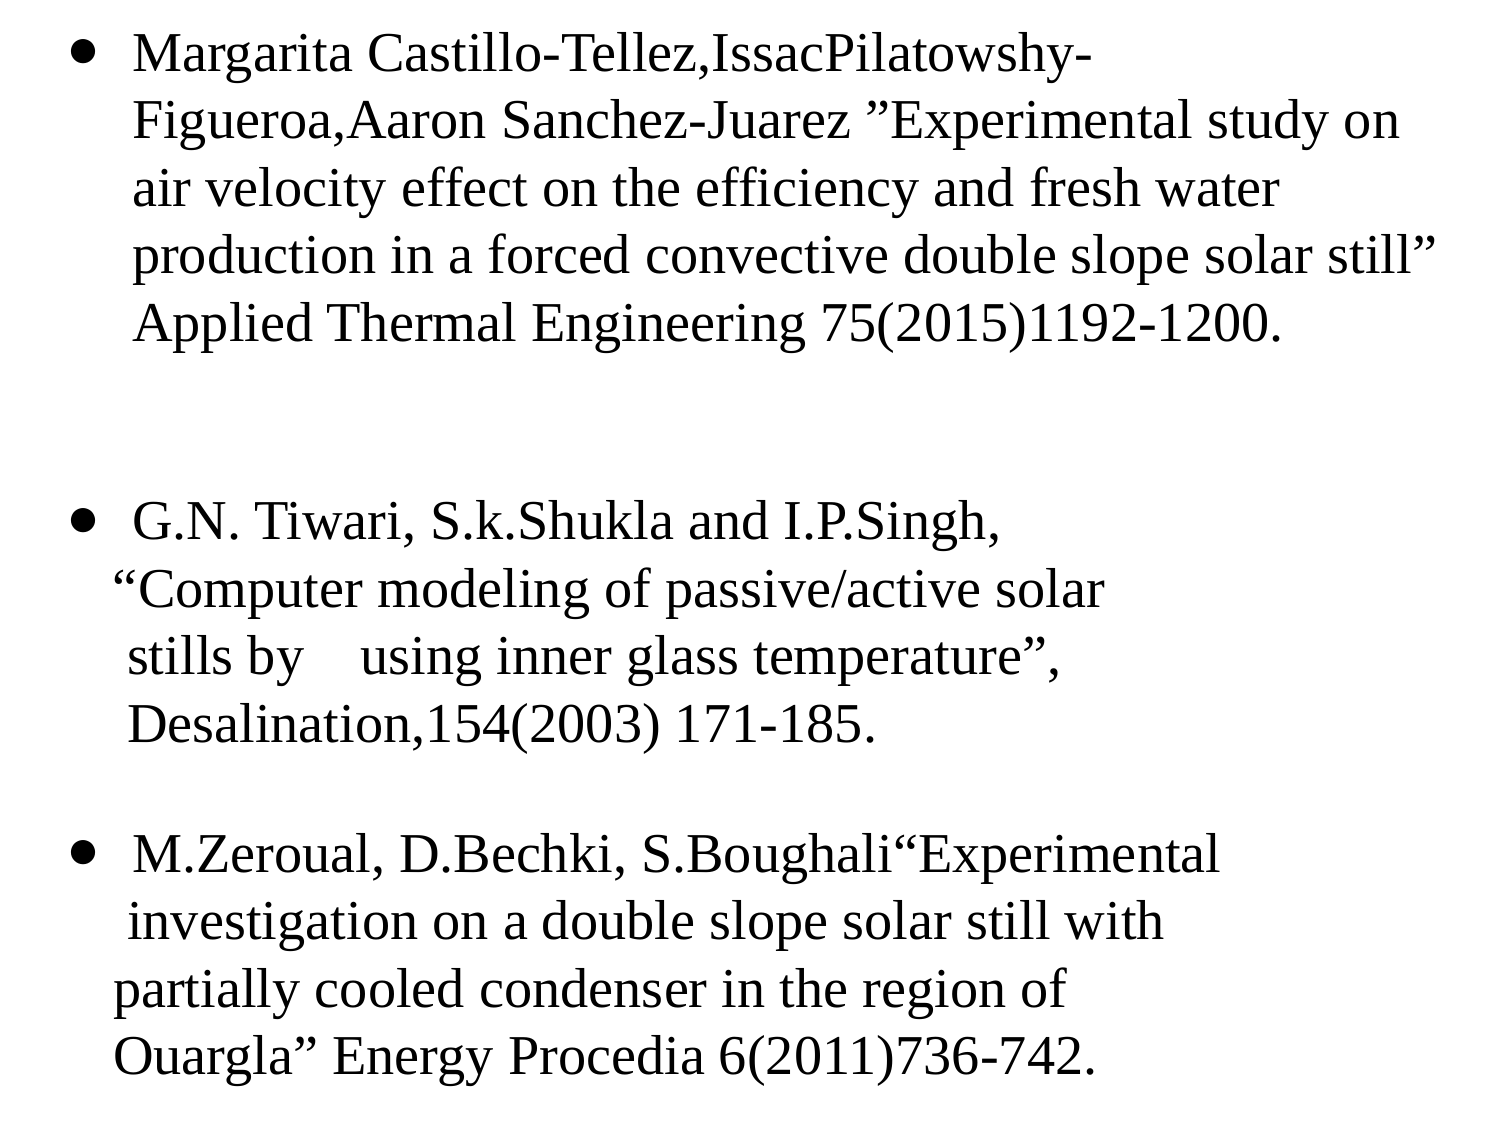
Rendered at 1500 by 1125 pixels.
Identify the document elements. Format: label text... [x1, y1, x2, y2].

text_box G.N. Tiwari, S.k.Shukla and I.P.Singh, “Computer modeling of passive/active solar stills by using inner glass temperature”, Desalination,154(2003) 171-185. [42, 468, 1500, 769]
text_box Margarita Castillo-Tellez,IssacPilatowshy-Figueroa,Aaron Sanchez-Juarez ”Experimental study on air velocity effect on the efficiency and fresh water production in a forced convective double slope solar still” Applied Thermal Engineering 75(2015)1192-1200. [42, 0, 1458, 368]
text_box M.Zeroual, D.Bechki, S.Boughali“Experimental investigation on a double slope solar still with partially cooled condenser in the region of Ouargla” Energy Procedia 6(2011)736-742. [42, 801, 1458, 1102]
